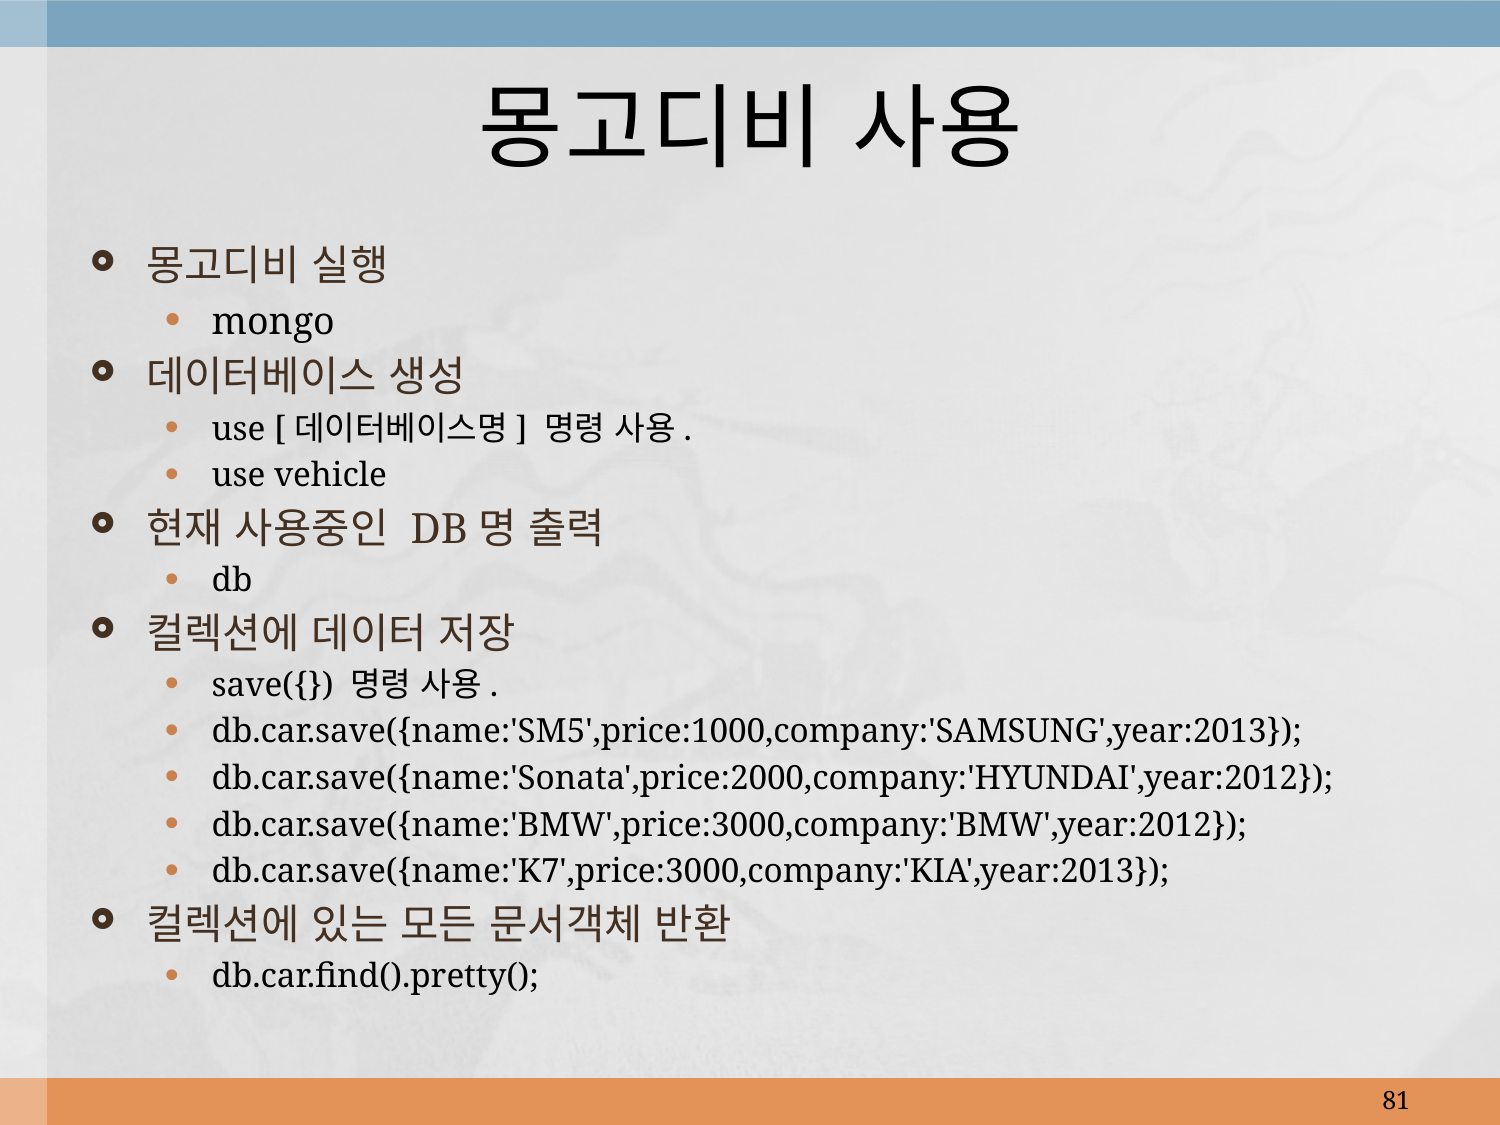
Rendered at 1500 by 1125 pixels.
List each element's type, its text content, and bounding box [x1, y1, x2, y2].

list 몽고디비 실행 mongo 데이터베이스 생성 use [데이터베이스명] 명령 사용. use vehicle 현재 사용중인 DB명 출력 db 컬렉션에 데이터 저장 save({}) 명령 사용. db.car.save({name:'SM5',price:1000,company:'SAMSUNG',year:2013}); db.car.save({name:'Sonata',price:2000,company:'HYUNDAI',year:2012}); db.car.save({name:'BMW',price:3000,company:'BMW',year:2012}); db.car.save({name:'K7',price:3000,company:'KIA',year:2013}); 컬렉션에 있는 모든 문서객체 반환 db.car.find().pretty(); [75, 231, 1425, 1052]
slide_number 81 [1074, 1078, 1425, 1125]
title 몽고디비 사용 [49, 46, 1454, 202]
